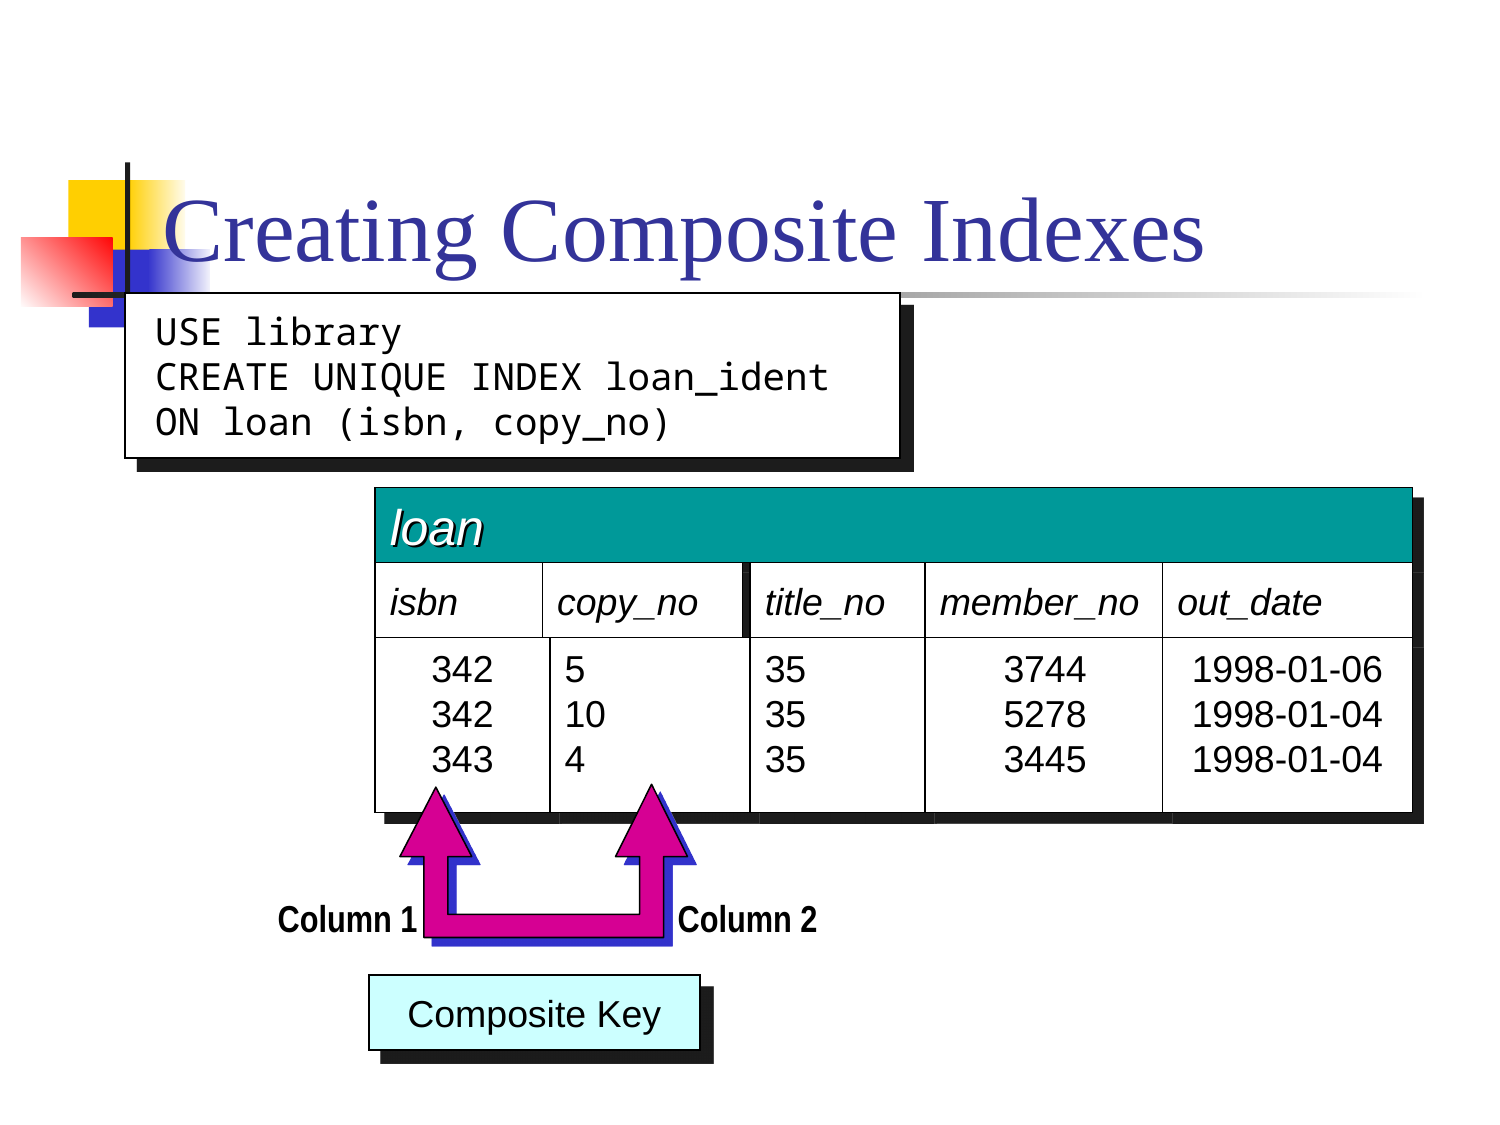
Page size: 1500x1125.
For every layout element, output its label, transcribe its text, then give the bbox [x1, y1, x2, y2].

text_box Column 1 [262, 887, 433, 948]
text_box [374, 487, 1413, 813]
title Creating Composite Indexes [162, 126, 1500, 280]
text_box [399, 813, 688, 938]
text_box Composite Key [368, 974, 700, 1051]
text_box Column 2 [662, 887, 833, 948]
text_box USE library CREATE UNIQUE INDEX loan_ident ON loan (isbn, copy_no) [125, 292, 900, 458]
